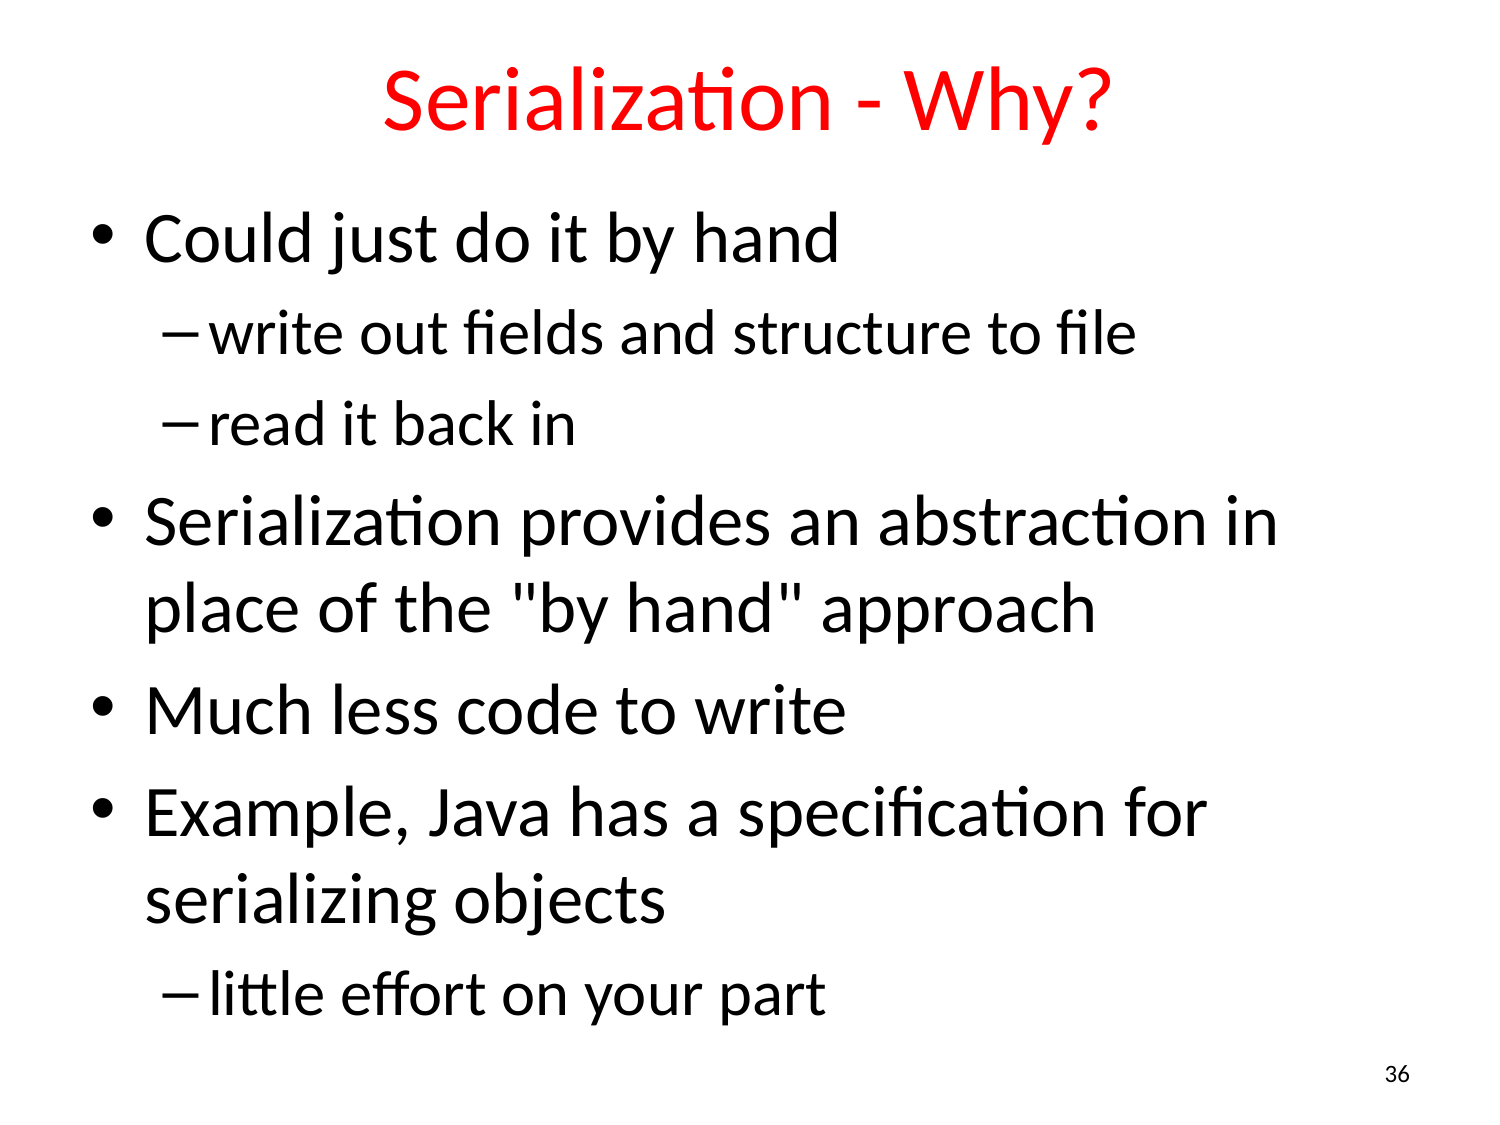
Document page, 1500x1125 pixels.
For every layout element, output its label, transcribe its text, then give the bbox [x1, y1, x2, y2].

slide_number 36 [1074, 1042, 1425, 1103]
title Serialization - Why? [75, 0, 1425, 182]
list Could just do it by hand write out fields and structure to file read it back in Serialization provides an abstraction in place of the "by hand" approach Much less code to write Example, Java has a specification for serializing objects little effort on your part [75, 182, 1425, 1038]
